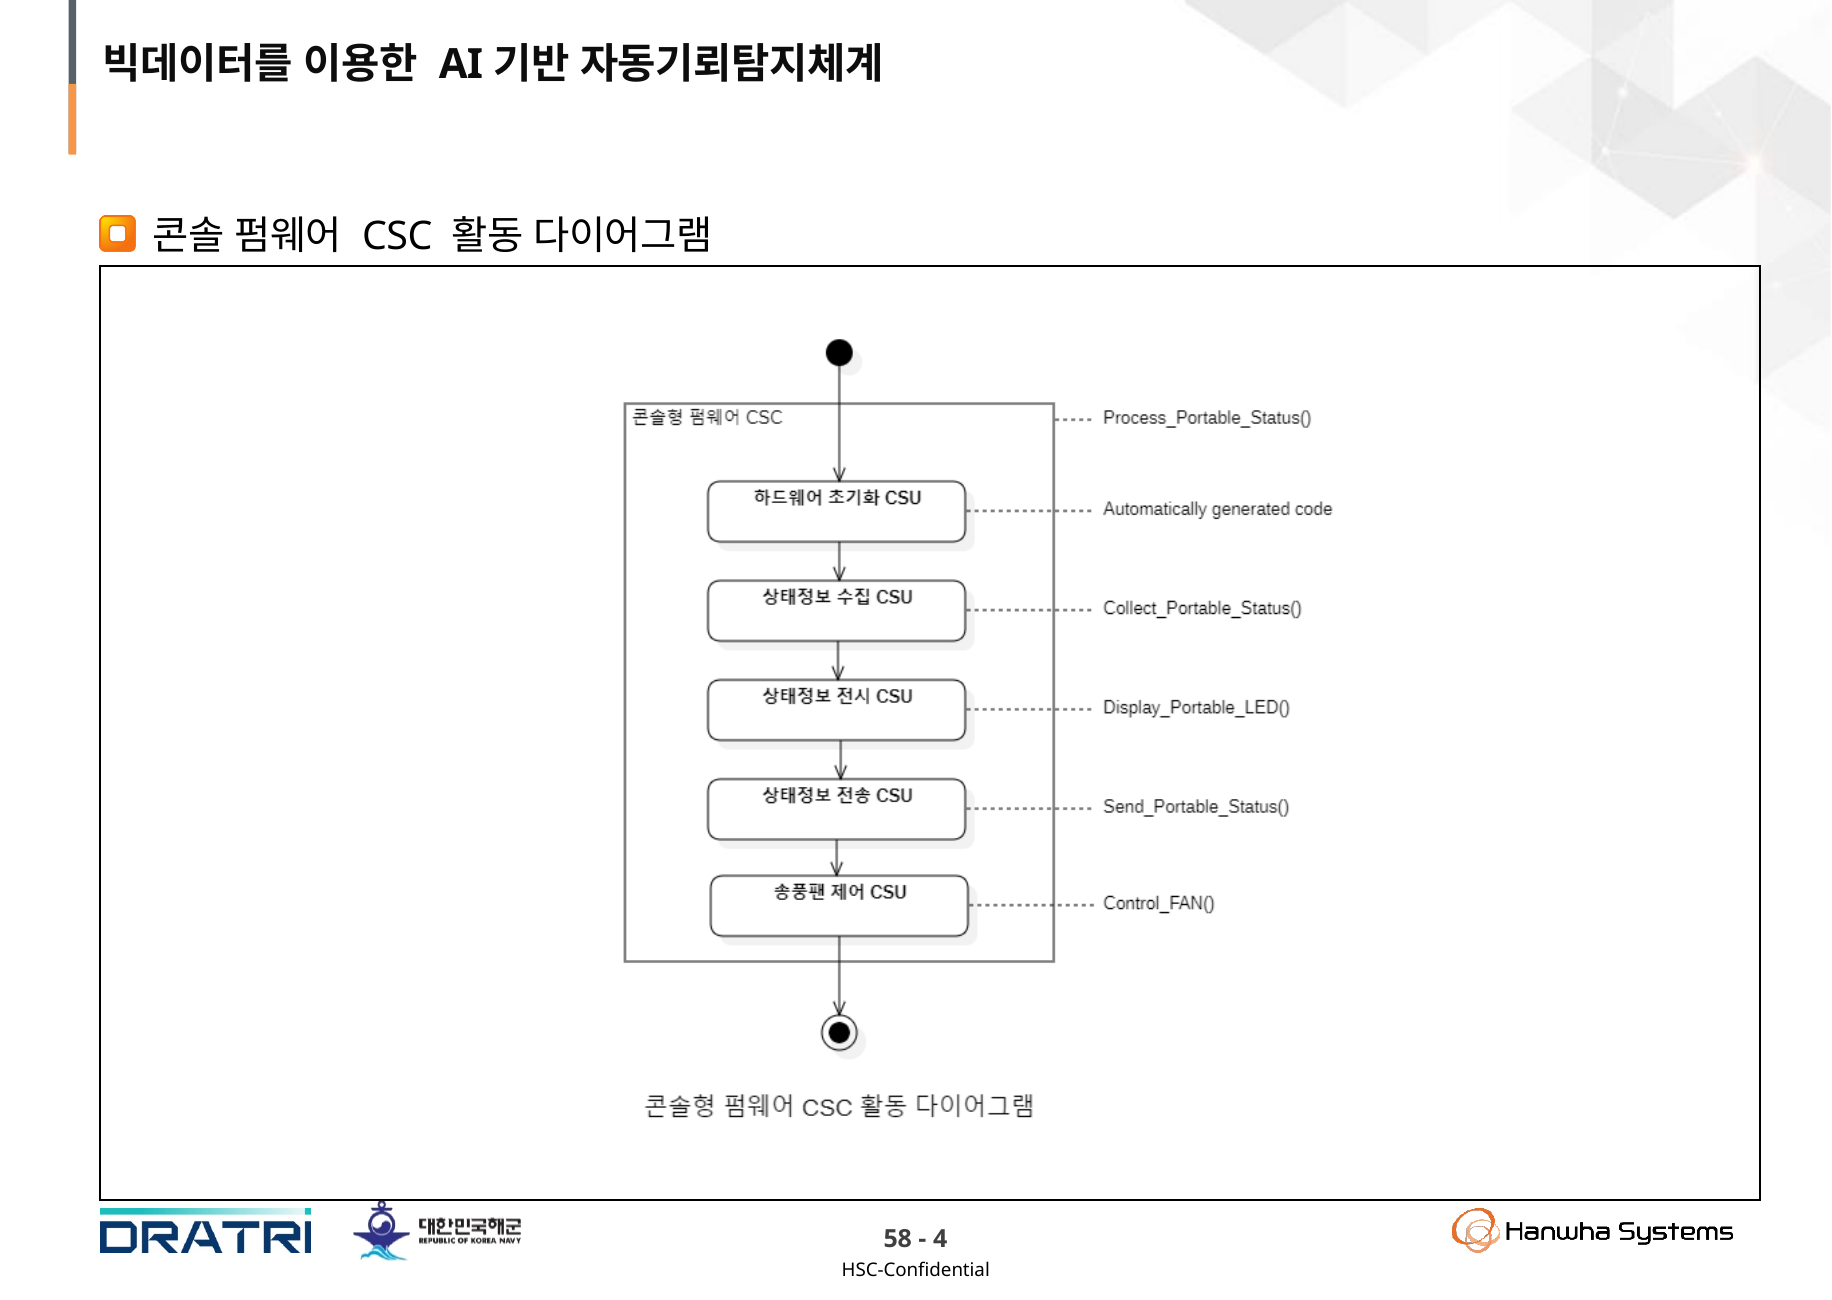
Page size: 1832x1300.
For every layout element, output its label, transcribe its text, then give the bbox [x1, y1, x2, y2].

picture [0, 0, 1831, 1300]
list 콘솔 펌웨어 CSC 활동 다이어그램 [99, 200, 1761, 265]
table_header [101, 267, 1759, 1199]
